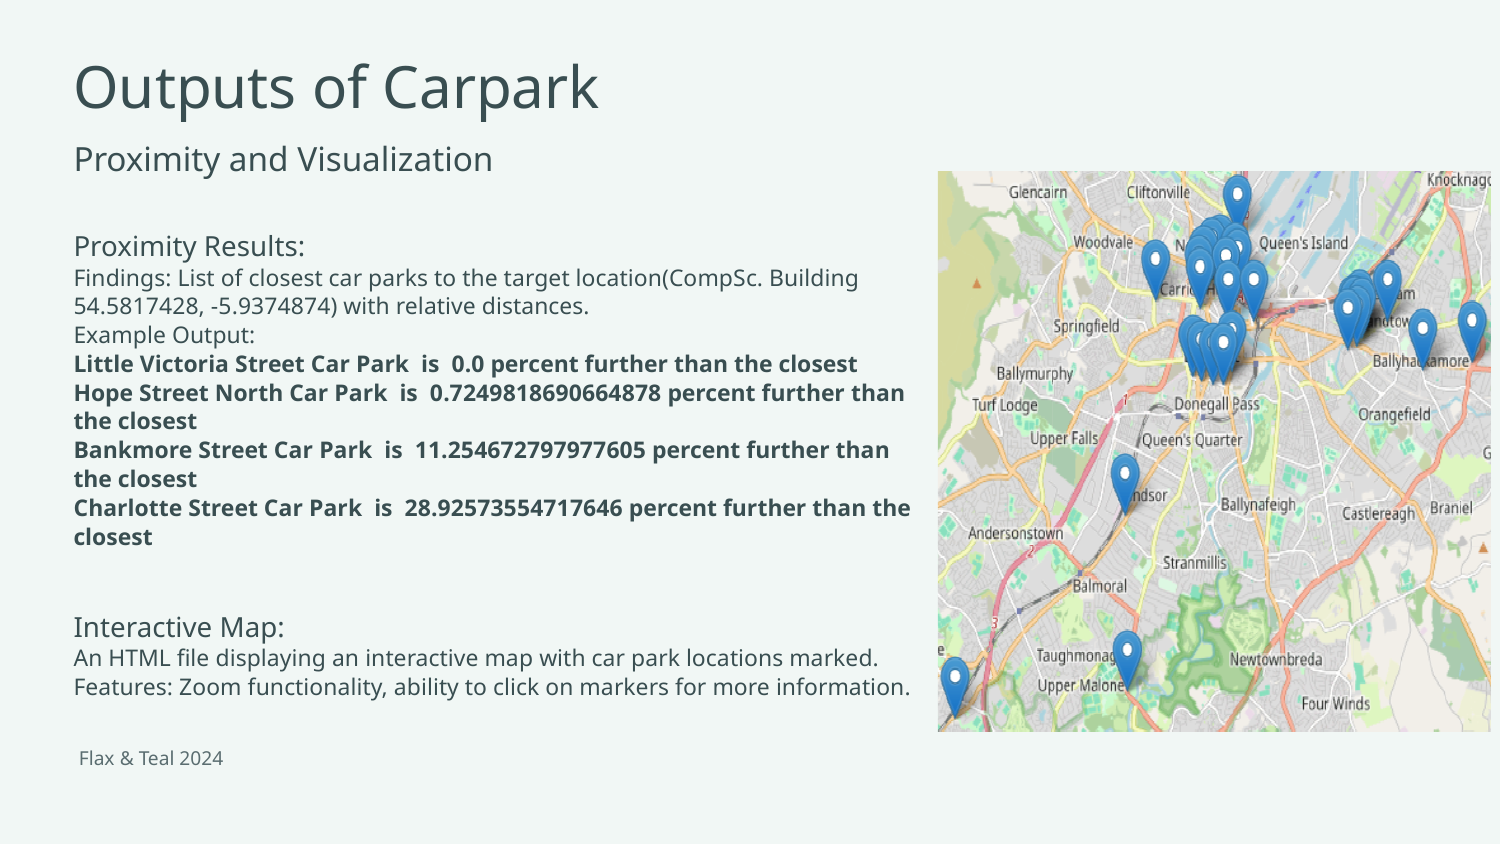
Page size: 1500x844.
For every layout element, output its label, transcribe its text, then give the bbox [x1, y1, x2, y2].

picture [937, 171, 1492, 732]
text_box Flax & Teal 2024 [58, 731, 742, 785]
text_box Proximity Results: Findings: List of closest car parks to the target location(CompSc. Building 54.5817428, -5.9374874) with relative distances. Example Output: Little Victoria Street Car Park is 0.0 percent further than the closest Hope Street North Car Park is 0.7249818690664878 percent further than the closest Bankmore Street Car Park is 11.254672797977605 percent further than the closest Charlotte Street Car Park is 28.92573554717646 percent further than the closest Interactive Map: An HTML file displaying an interactive map with car park locations marked. Features: Zoom functionality, ability to click on markers for more information. [58, 211, 932, 732]
text_box Outputs of Carpark [58, 35, 642, 137]
text_box Proximity and Visualization [58, 122, 574, 193]
